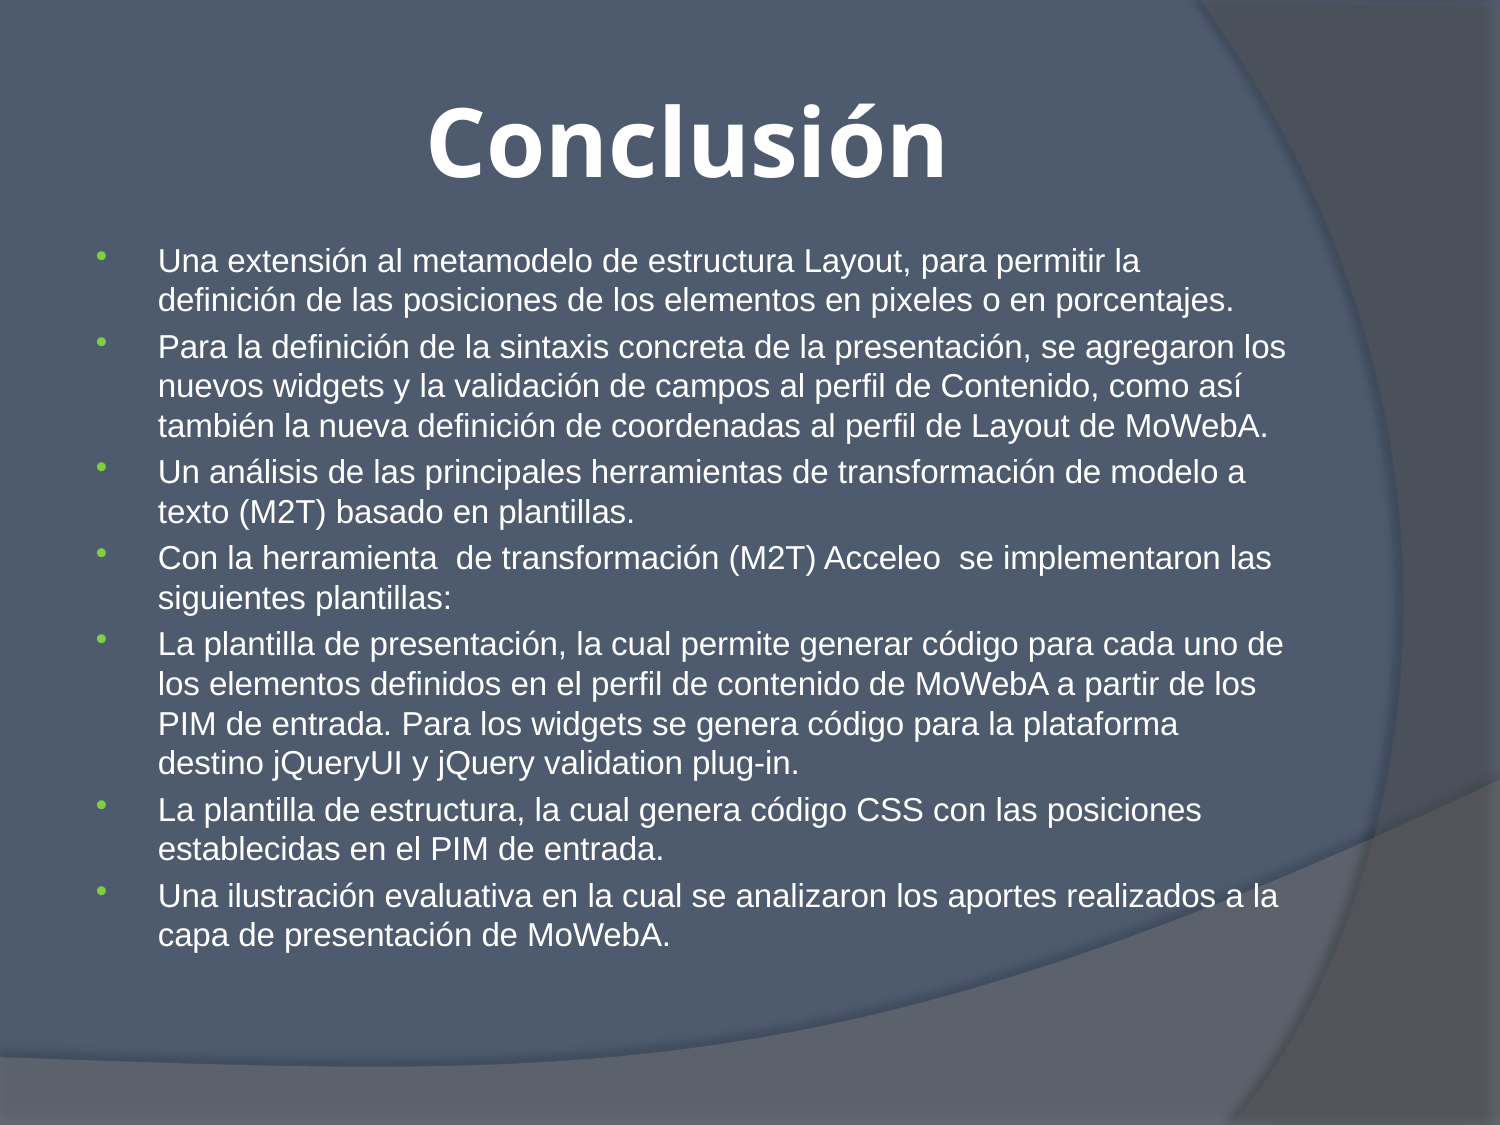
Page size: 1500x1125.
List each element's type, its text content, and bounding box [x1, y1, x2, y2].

list Una extensión al metamodelo de estructura Layout, para permitir la definición de las posiciones de los elementos en pixeles o en porcentajes. Para la definición de la sintaxis concreta de la presentación, se agregaron los nuevos widgets y la validación de campos al perfil de Contenido, como así también la nueva definición de coordenadas al perfil de Layout de MoWebA. Un análisis de las principales herramientas de transformación de modelo a texto (M2T) basado en plantillas. Con la herramienta de transformación (M2T) Acceleo se implementaron las siguientes plantillas: La plantilla de presentación, la cual permite generar código para cada uno de los elementos definidos en el perfil de contenido de MoWebA a partir de los PIM de entrada. Para los widgets se genera código para la plataforma destino jQueryUI y jQuery validation plug-in. La plantilla de estructura, la cual genera código CSS con las posiciones establecidas en el PIM de entrada. Una ilustración evaluativa en la cual se analizaron los aportes realizados a la capa de presentación de MoWebA. [76, 231, 1302, 975]
title Conclusión [75, 45, 1300, 233]
